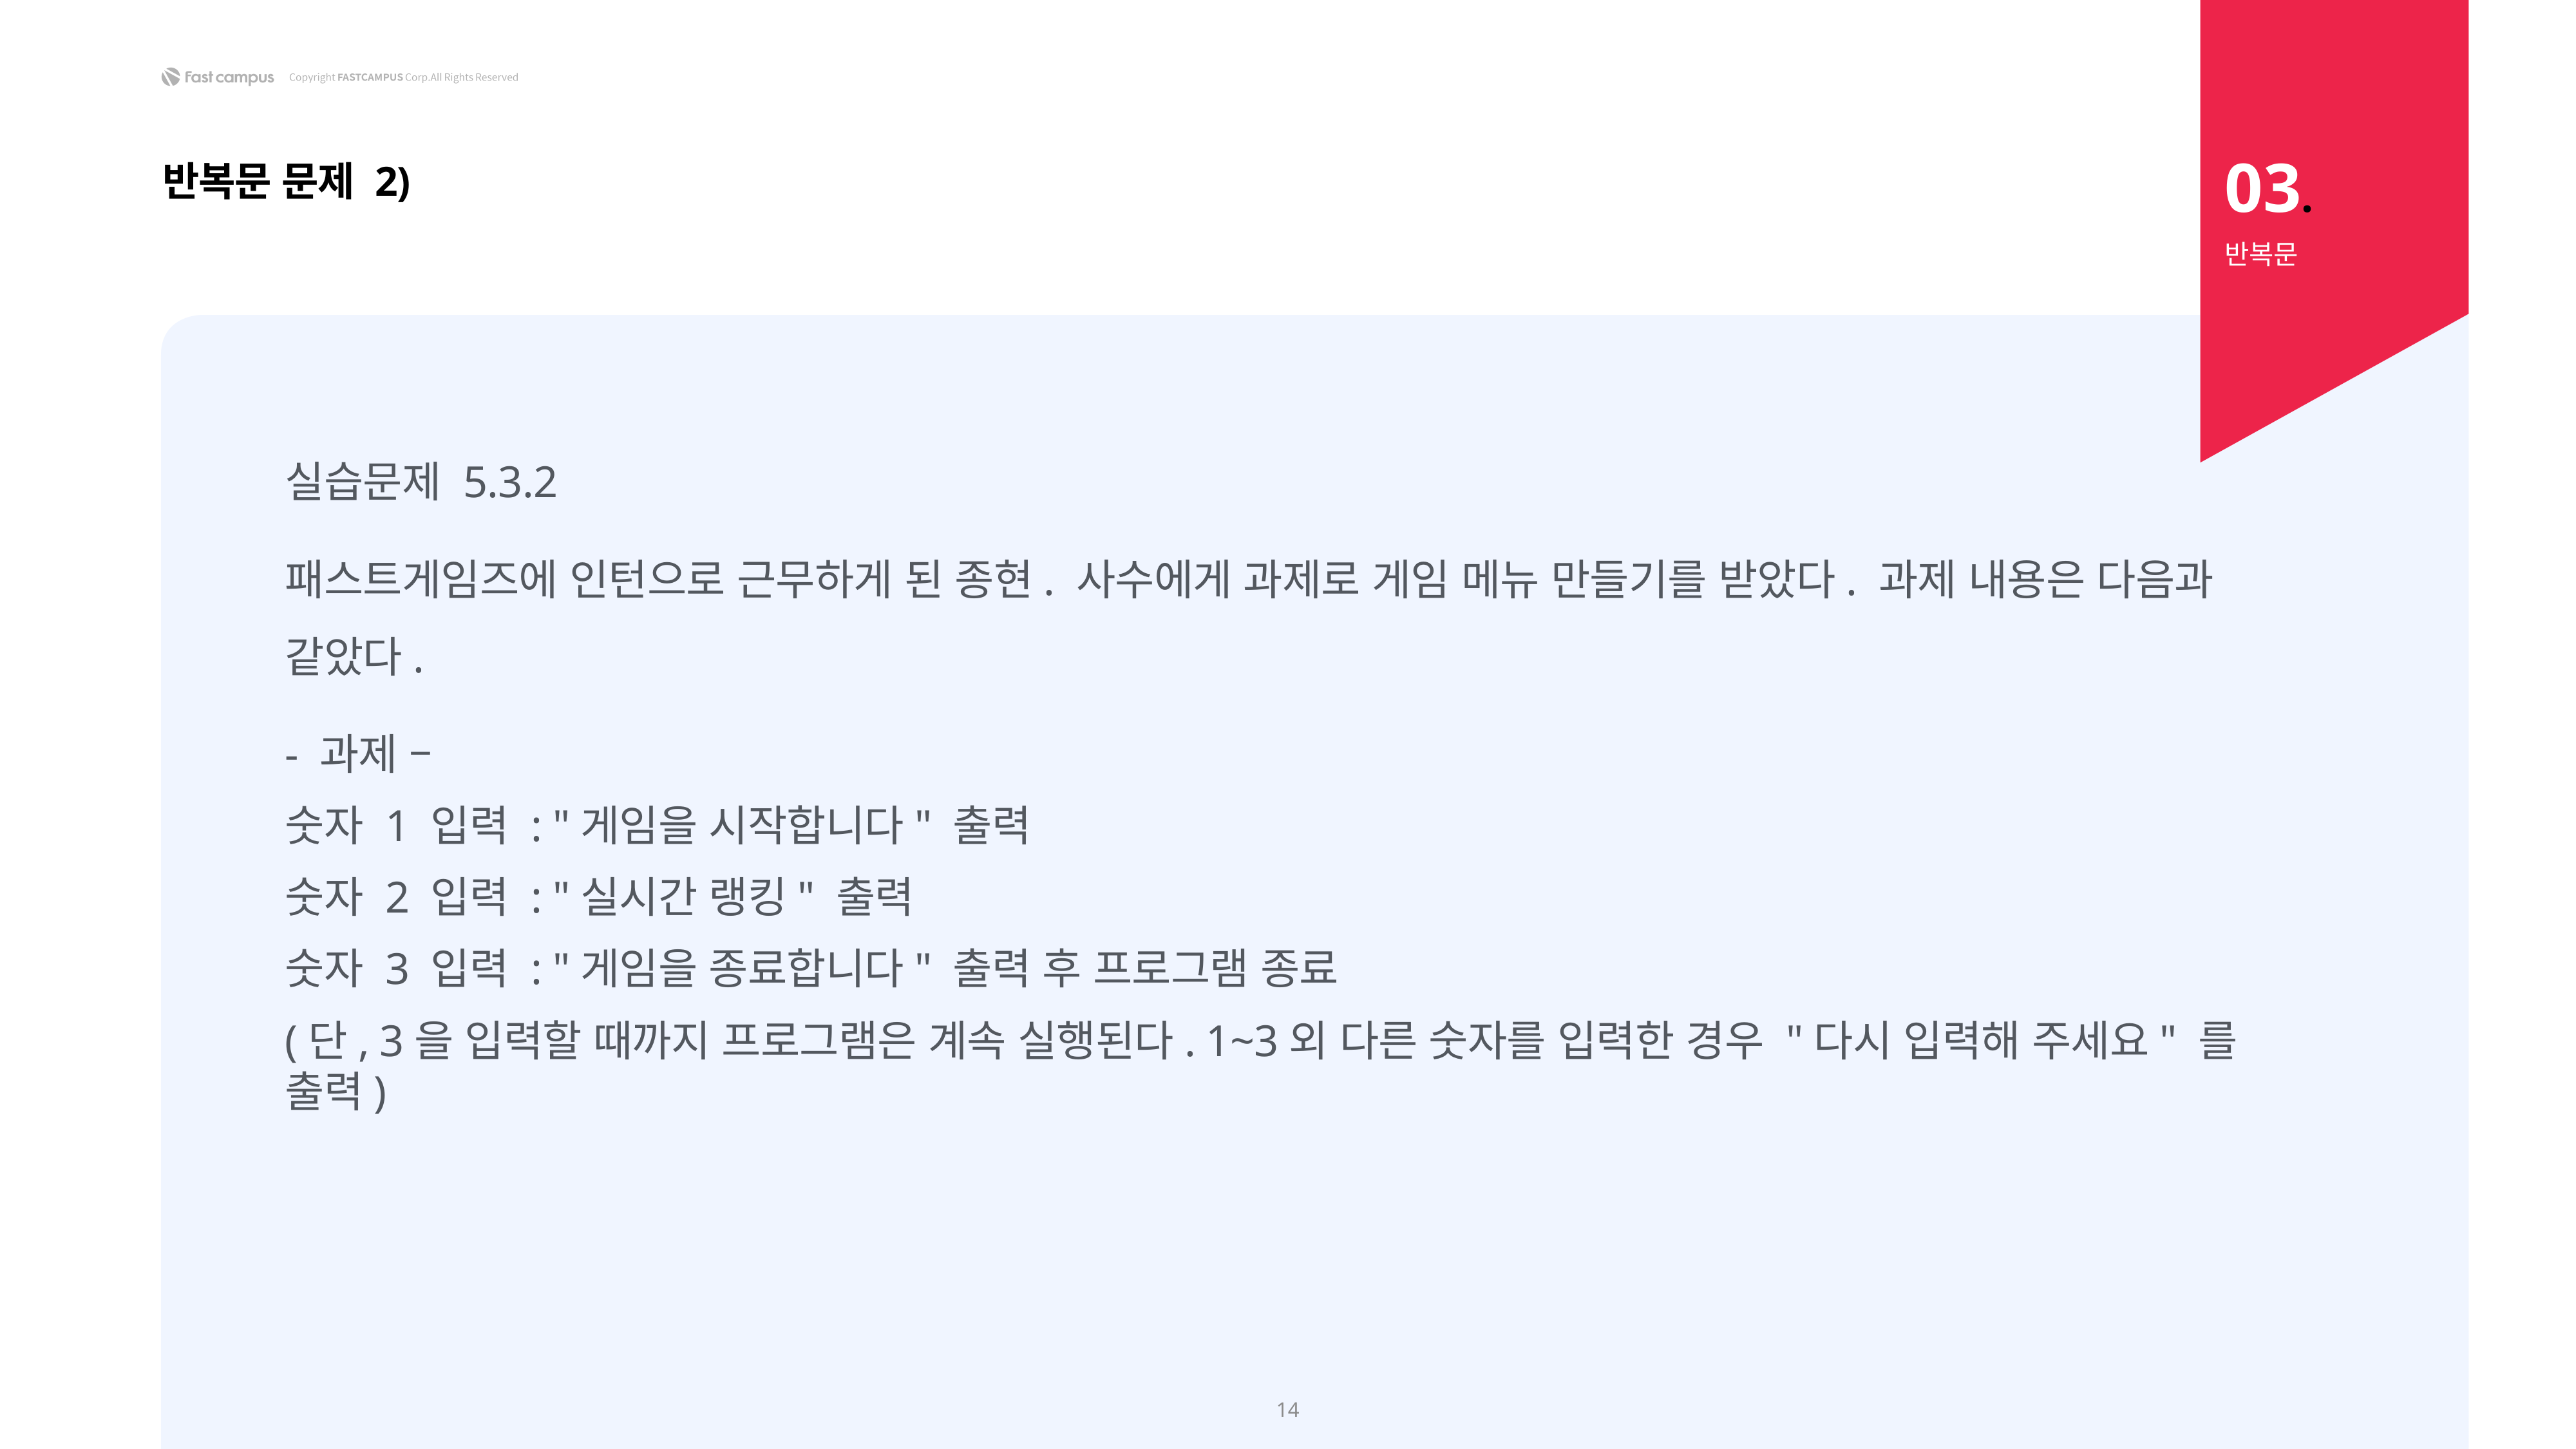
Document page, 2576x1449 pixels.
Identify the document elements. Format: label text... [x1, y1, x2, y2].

text_box 반복문 문제 2) [160, 154, 631, 205]
text_box 03. [2200, 148, 2469, 232]
text_box 반복문 [2200, 232, 2469, 276]
text_box 실습문제 5.3.2 패스트게임즈에 인턴으로 근무하게 된 종현. 사수에게 과제로 게임 메뉴 만들기를 받았다. 과제 내용은 다음과 같았다. - 과제 – 숫자 1 입력 : "게임을 시작합니다" 출력 숫자 2 입력 : "실시간 랭킹" 출력 숫자 3 입력 : "게임을 종료합니다" 출력 후 프로그램 종료 (단, 3을 입력할 때까지 프로그램은 계속 실행된다. 1~3외 다른 숫자를 입력한 경우 "다시 입력해 주세요" 를 출력) [283, 428, 2285, 1215]
picture [0, 0, 2576, 1449]
slide_number 14 [998, 1372, 1578, 1449]
